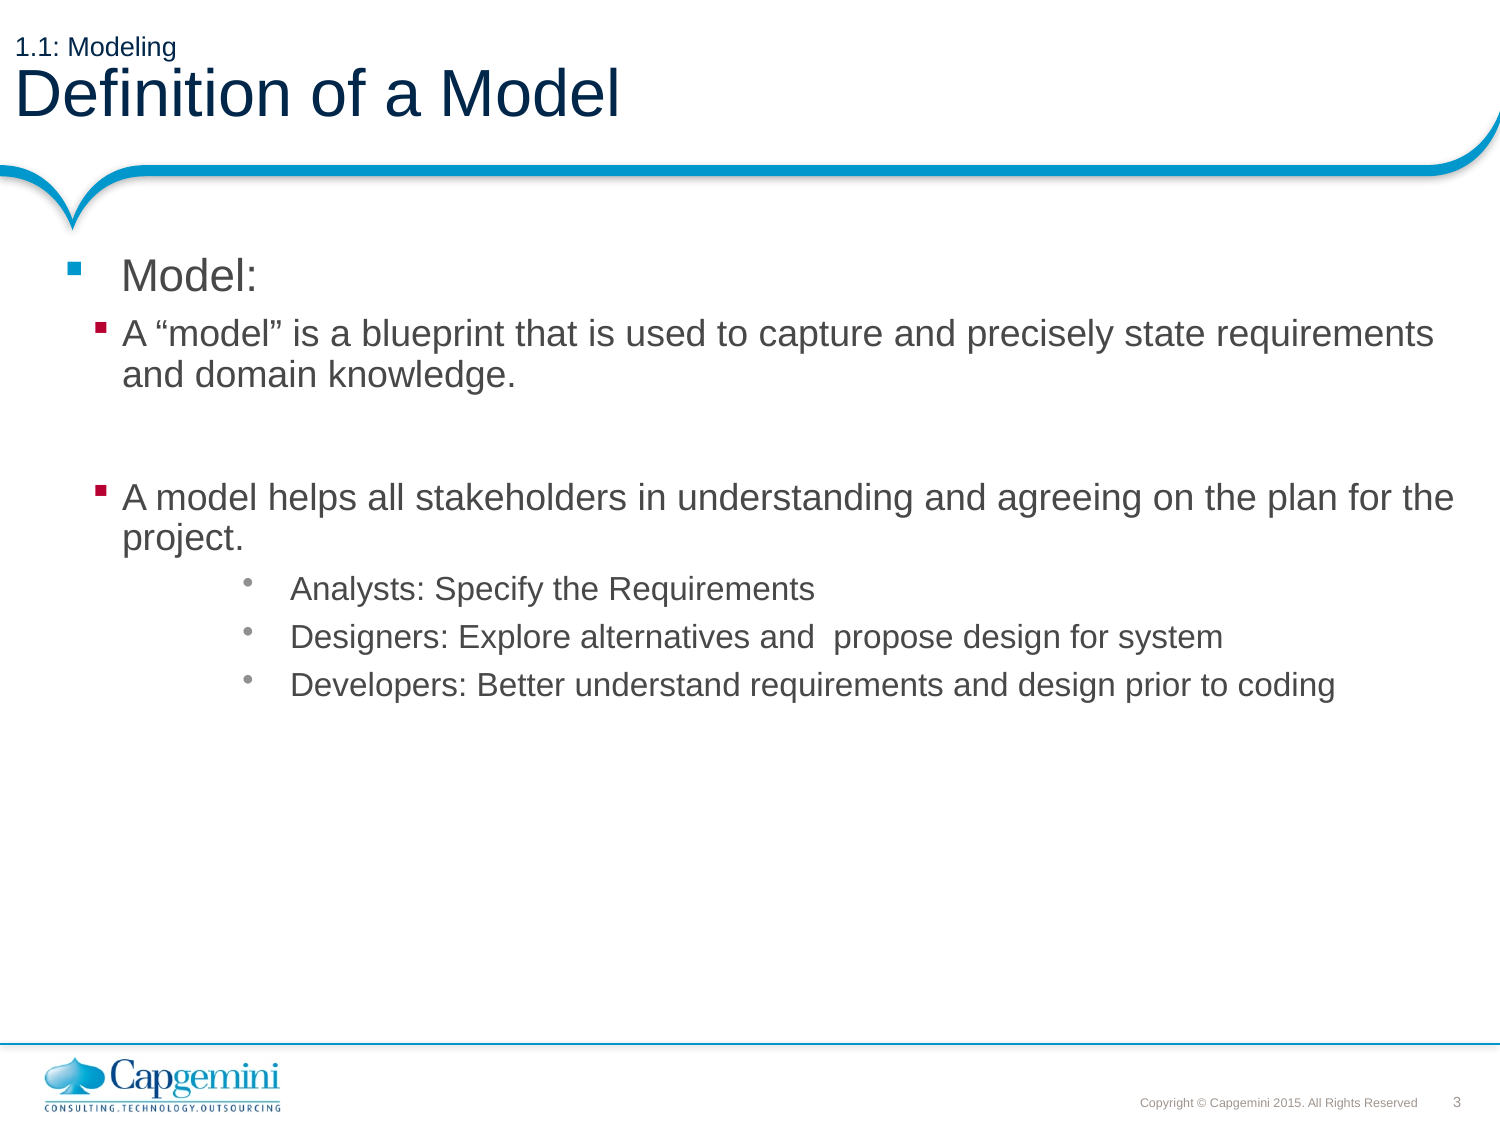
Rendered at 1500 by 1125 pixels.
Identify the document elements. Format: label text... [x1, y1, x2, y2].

title 1.1: Modeling Definition of a Model [0, 0, 1500, 165]
list Model: A “model” is a blueprint that is used to capture and precisely state requirements and domain knowledge. A model helps all stakeholders in understanding and agreeing on the plan for the project. Analysts: Specify the Requirements Designers: Explore alternatives and propose design for system Developers: Better understand requirements and design prior to coding [48, 245, 1500, 1007]
picture [44, 1056, 281, 1113]
